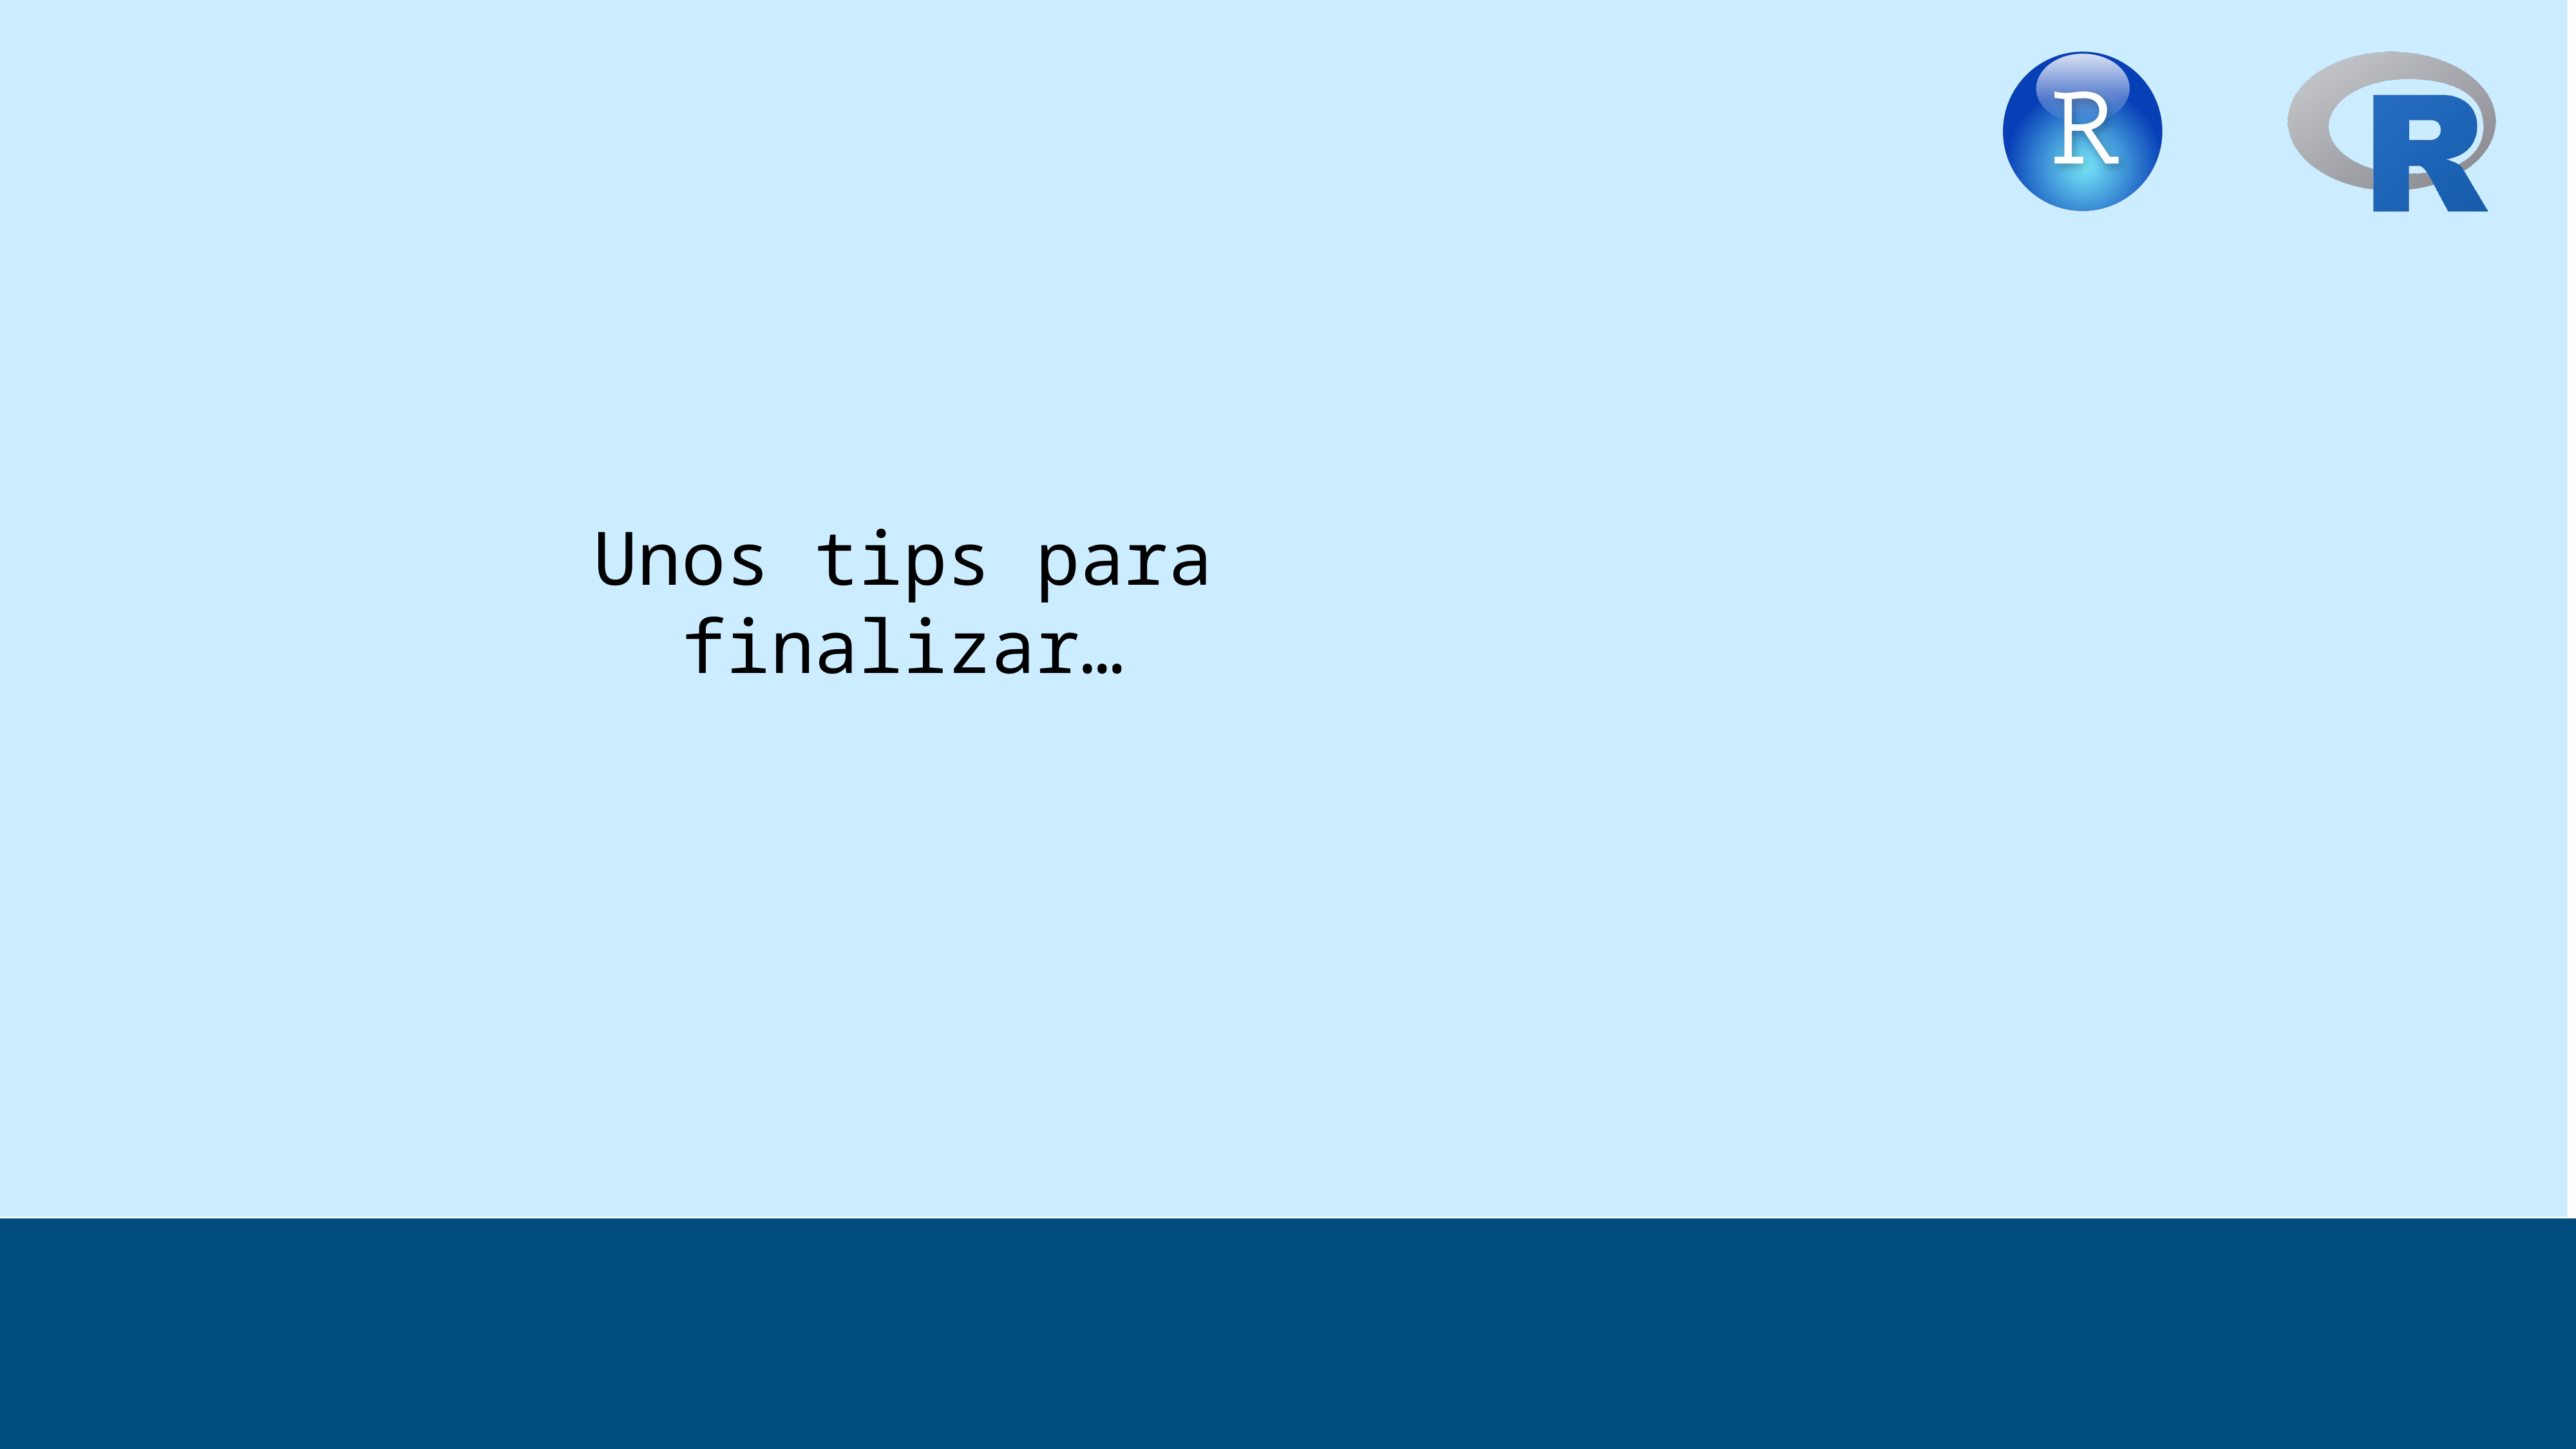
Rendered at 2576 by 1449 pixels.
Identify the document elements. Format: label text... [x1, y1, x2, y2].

picture [2002, 50, 2164, 213]
picture [2287, 50, 2496, 213]
text_box [0, 0, 2568, 1217]
text_box Unos tips para finalizar… [390, 506, 1416, 694]
text_box [0, 1218, 2576, 1449]
